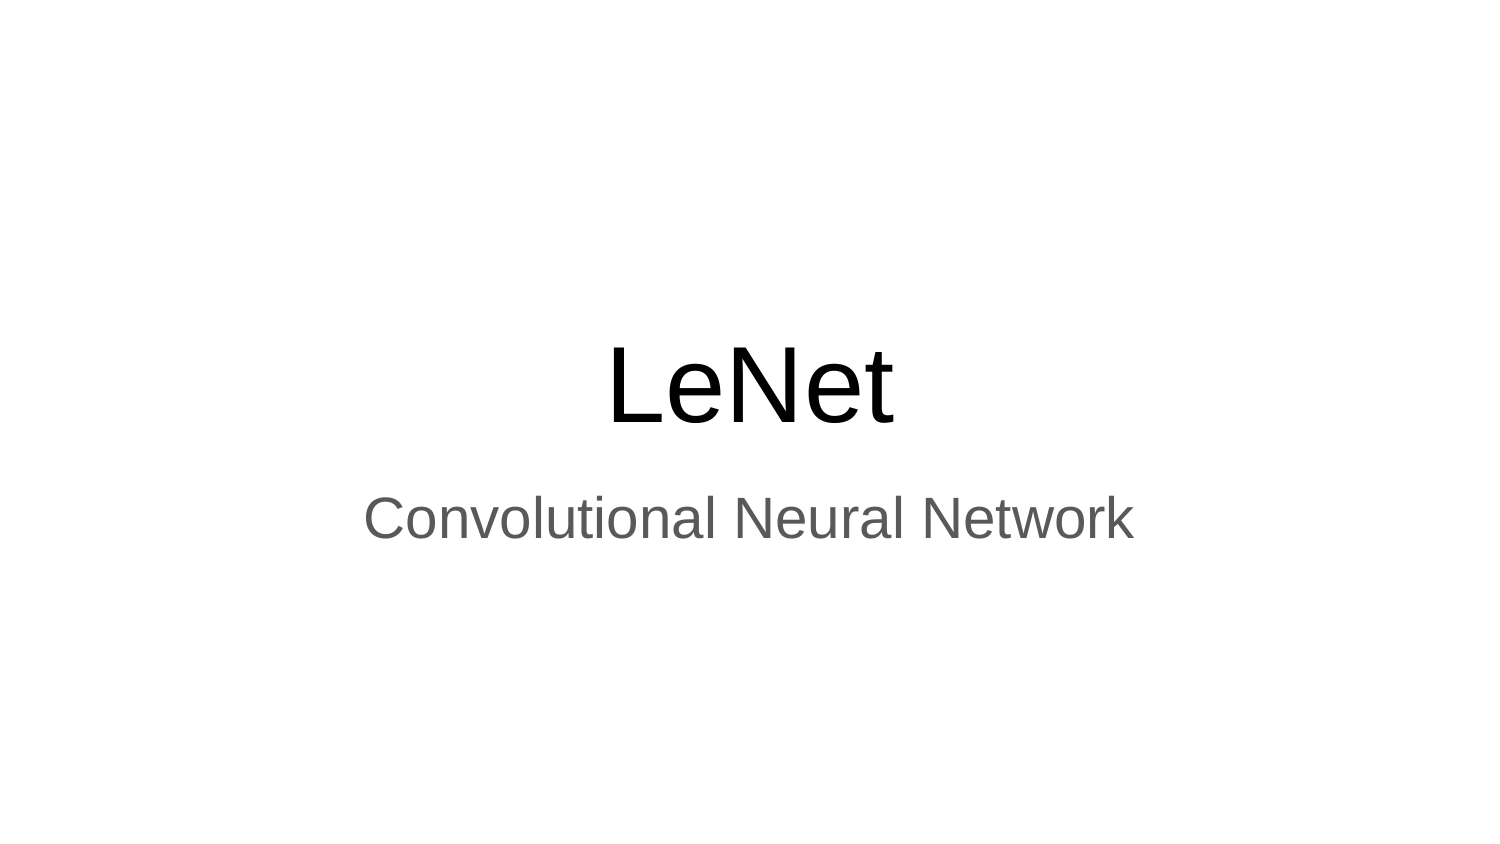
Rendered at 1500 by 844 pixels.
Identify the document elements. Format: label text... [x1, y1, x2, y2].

subtitle Convolutional Neural Network [51, 464, 1449, 595]
title LeNet [51, 122, 1449, 459]
